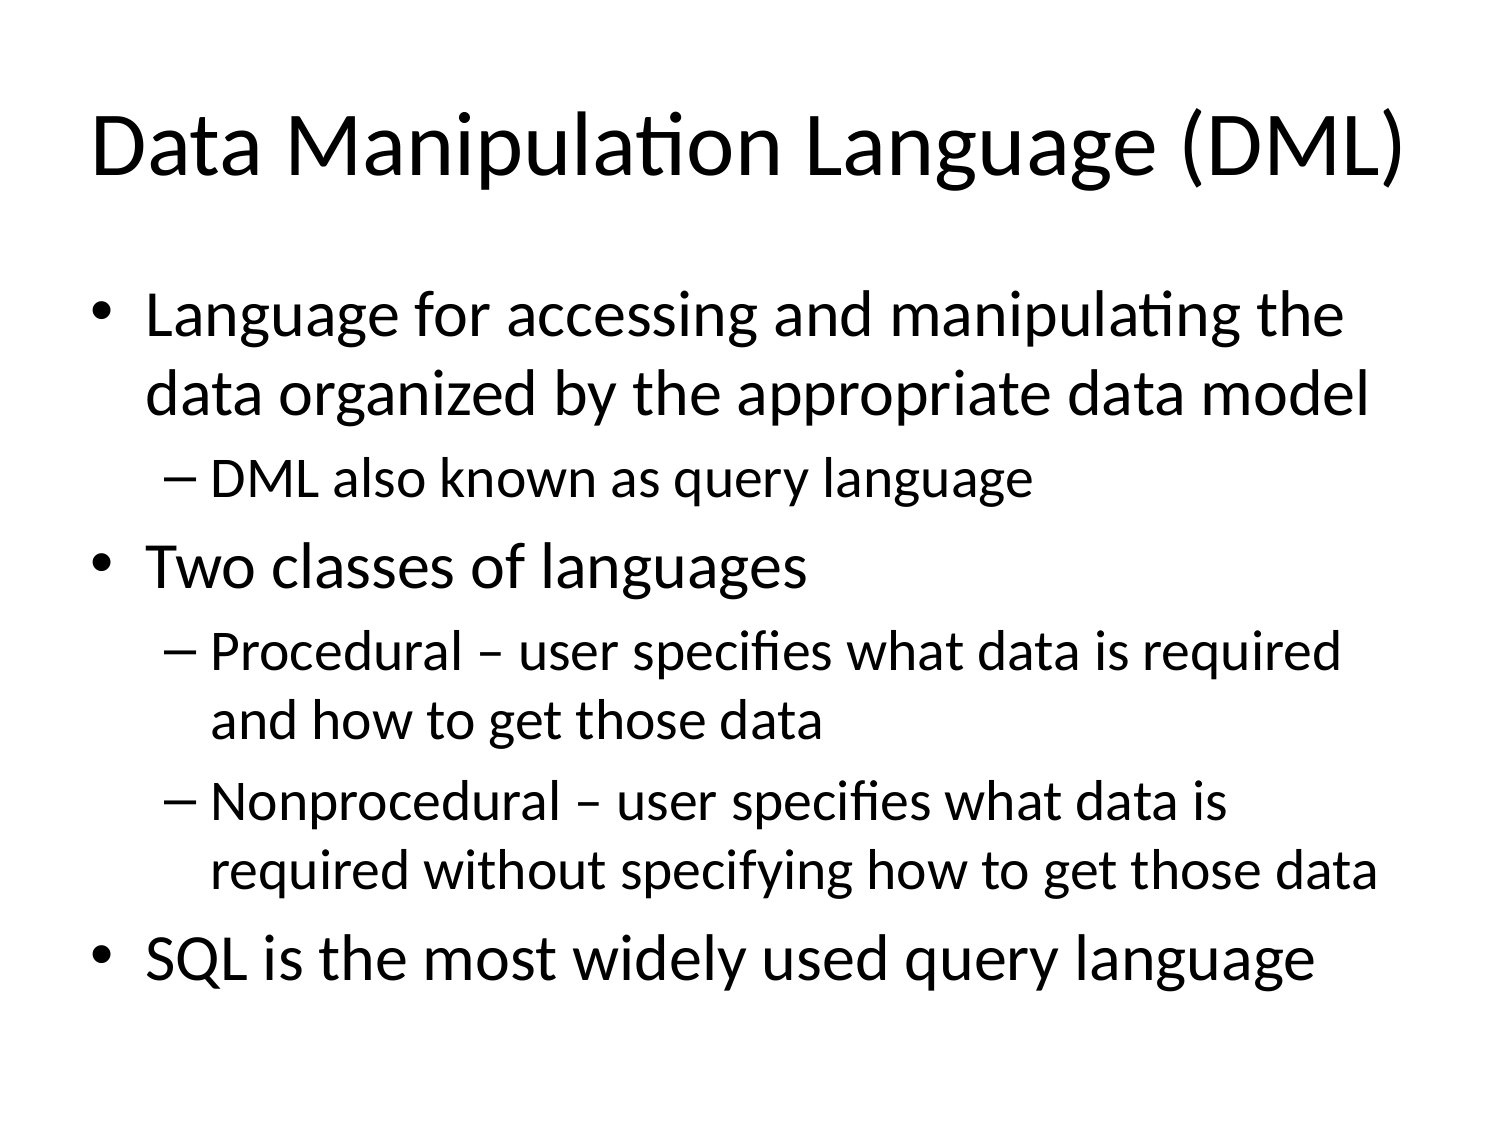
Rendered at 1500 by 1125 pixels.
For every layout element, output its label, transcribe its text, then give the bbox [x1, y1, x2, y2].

list Language for accessing and manipulating the data organized by the appropriate data model DML also known as query language Two classes of languages Procedural – user specifies what data is required and how to get those data Nonprocedural – user specifies what data is required without specifying how to get those data SQL is the most widely used query language [74, 262, 1426, 1006]
title Data Manipulation Language (DML) [74, 44, 1426, 233]
